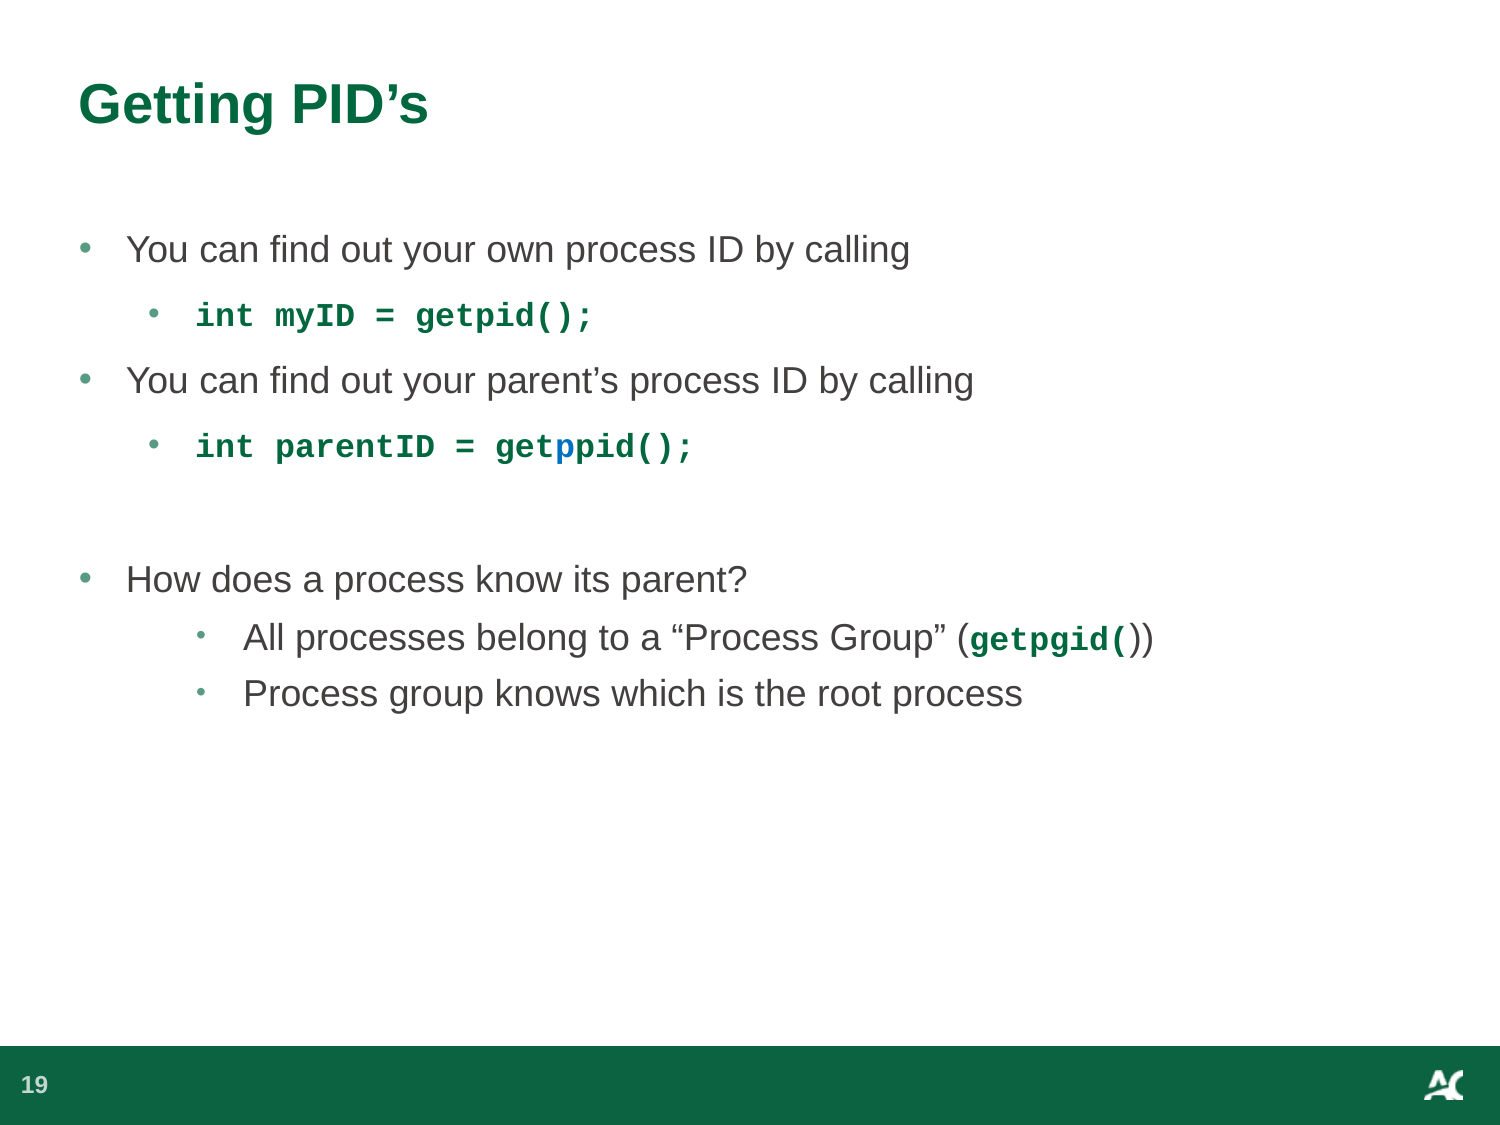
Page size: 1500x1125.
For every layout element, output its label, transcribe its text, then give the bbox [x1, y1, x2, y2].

list You can find out your own process ID by calling int myID = getpid(); You can find out your parent’s process ID by calling int parentID = getppid(); How does a process know its parent? All processes belong to a “Process Group” (getpgid()) Process group knows which is the root process [79, 220, 1342, 966]
title Getting PID’s [79, 80, 1484, 185]
slide_number 19 [20, 1057, 77, 1111]
